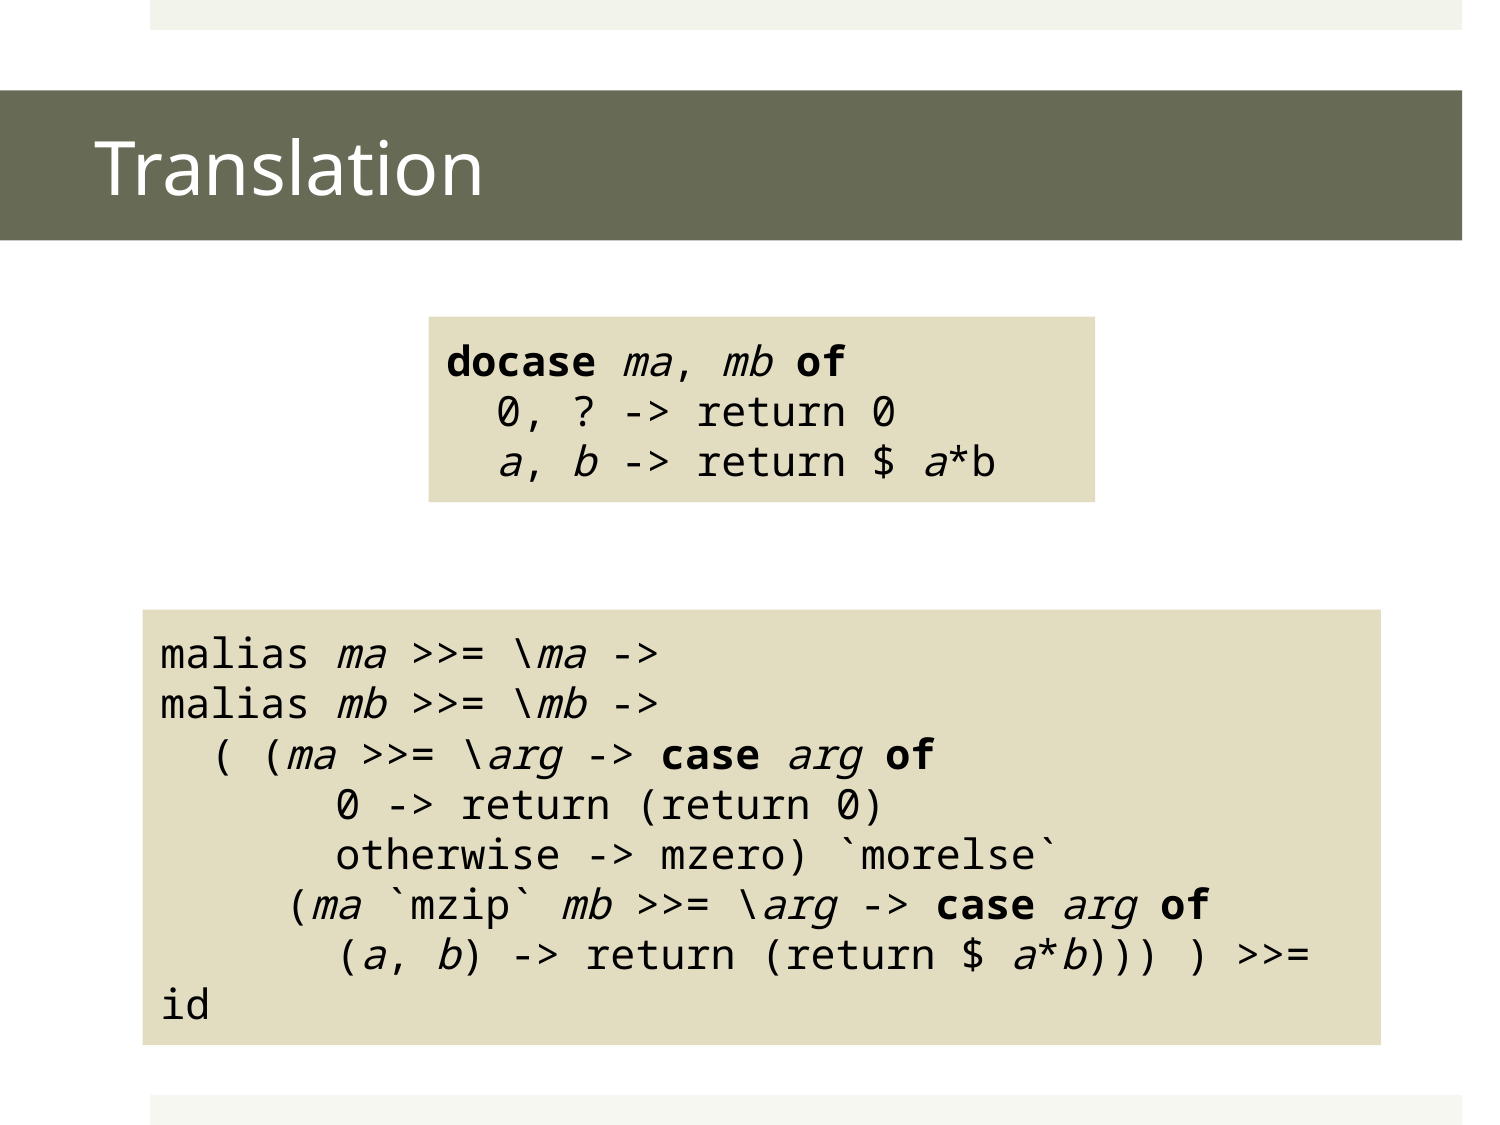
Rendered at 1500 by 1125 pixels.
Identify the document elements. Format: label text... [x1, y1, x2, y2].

text_box docase ma, mb of 0, ? -> return 0 a, b -> return $ a*b [428, 316, 1096, 503]
title Translation [0, 90, 1463, 241]
text_box malias ma >>= \ma -> malias mb >>= \mb -> ( (ma >>= \arg -> case arg of 0 -> return (return 0) otherwise -> mzero) `morelse` (ma `mzip` mb >>= \arg -> case arg of (a, b) -> return (return $ a*b))) ) >>= id [142, 609, 1381, 1046]
list [84, 290, 1432, 1028]
